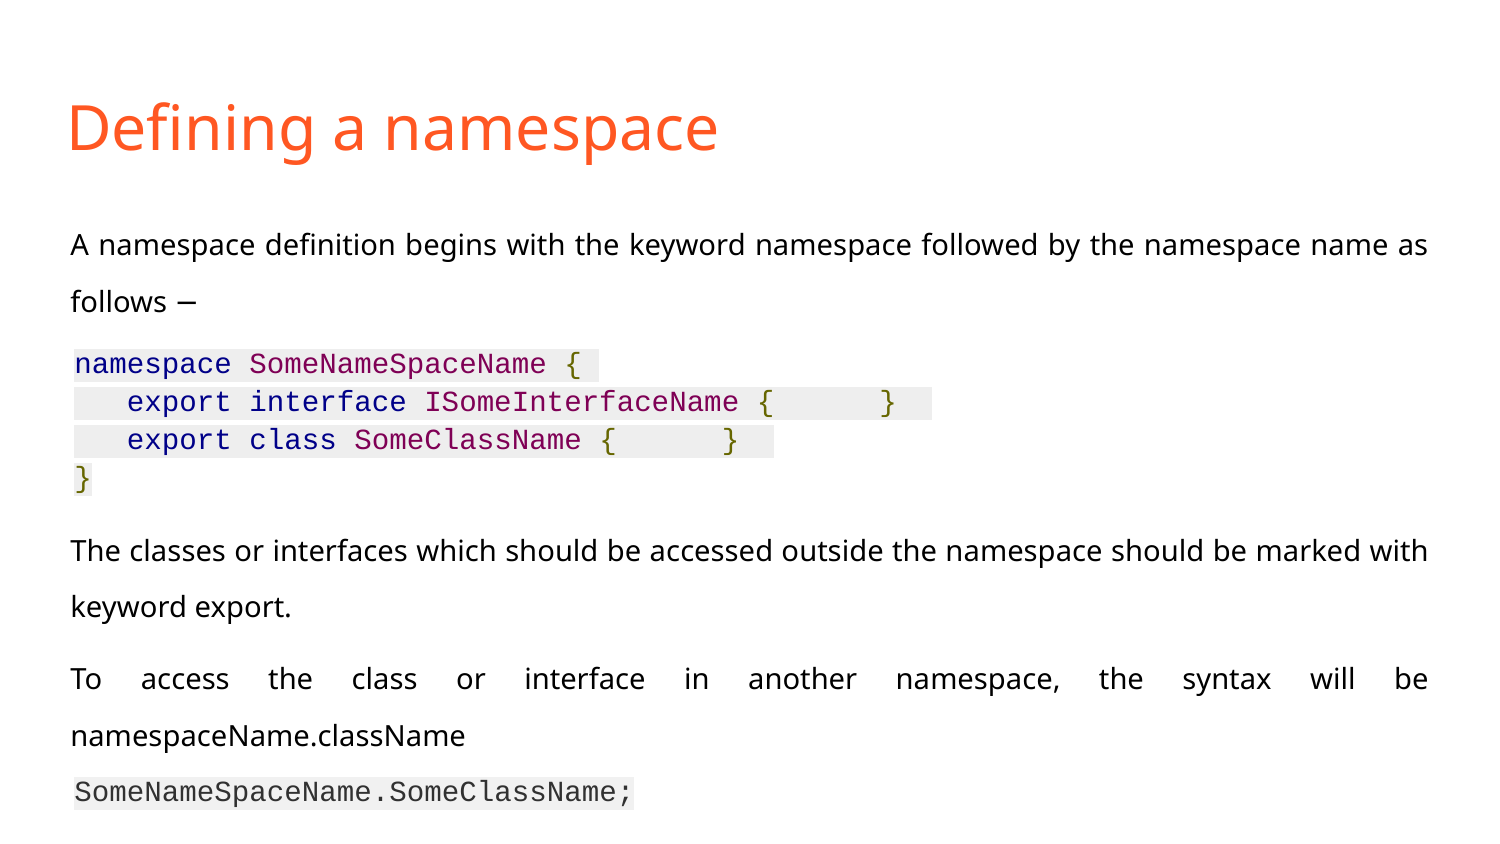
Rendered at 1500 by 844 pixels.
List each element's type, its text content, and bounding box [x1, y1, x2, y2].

list A namespace definition begins with the keyword namespace followed by the namespace name as follows − namespace SomeNameSpaceName { export interface ISomeInterfaceName { } export class SomeClassName { } } The classes or interfaces which should be accessed outside the namespace should be marked with keyword export. To access the class or interface in another namespace, the syntax will be namespaceName.className SomeNameSpaceName.SomeClassName; [51, 189, 1449, 750]
title Defining a namespace [51, 72, 1449, 167]
